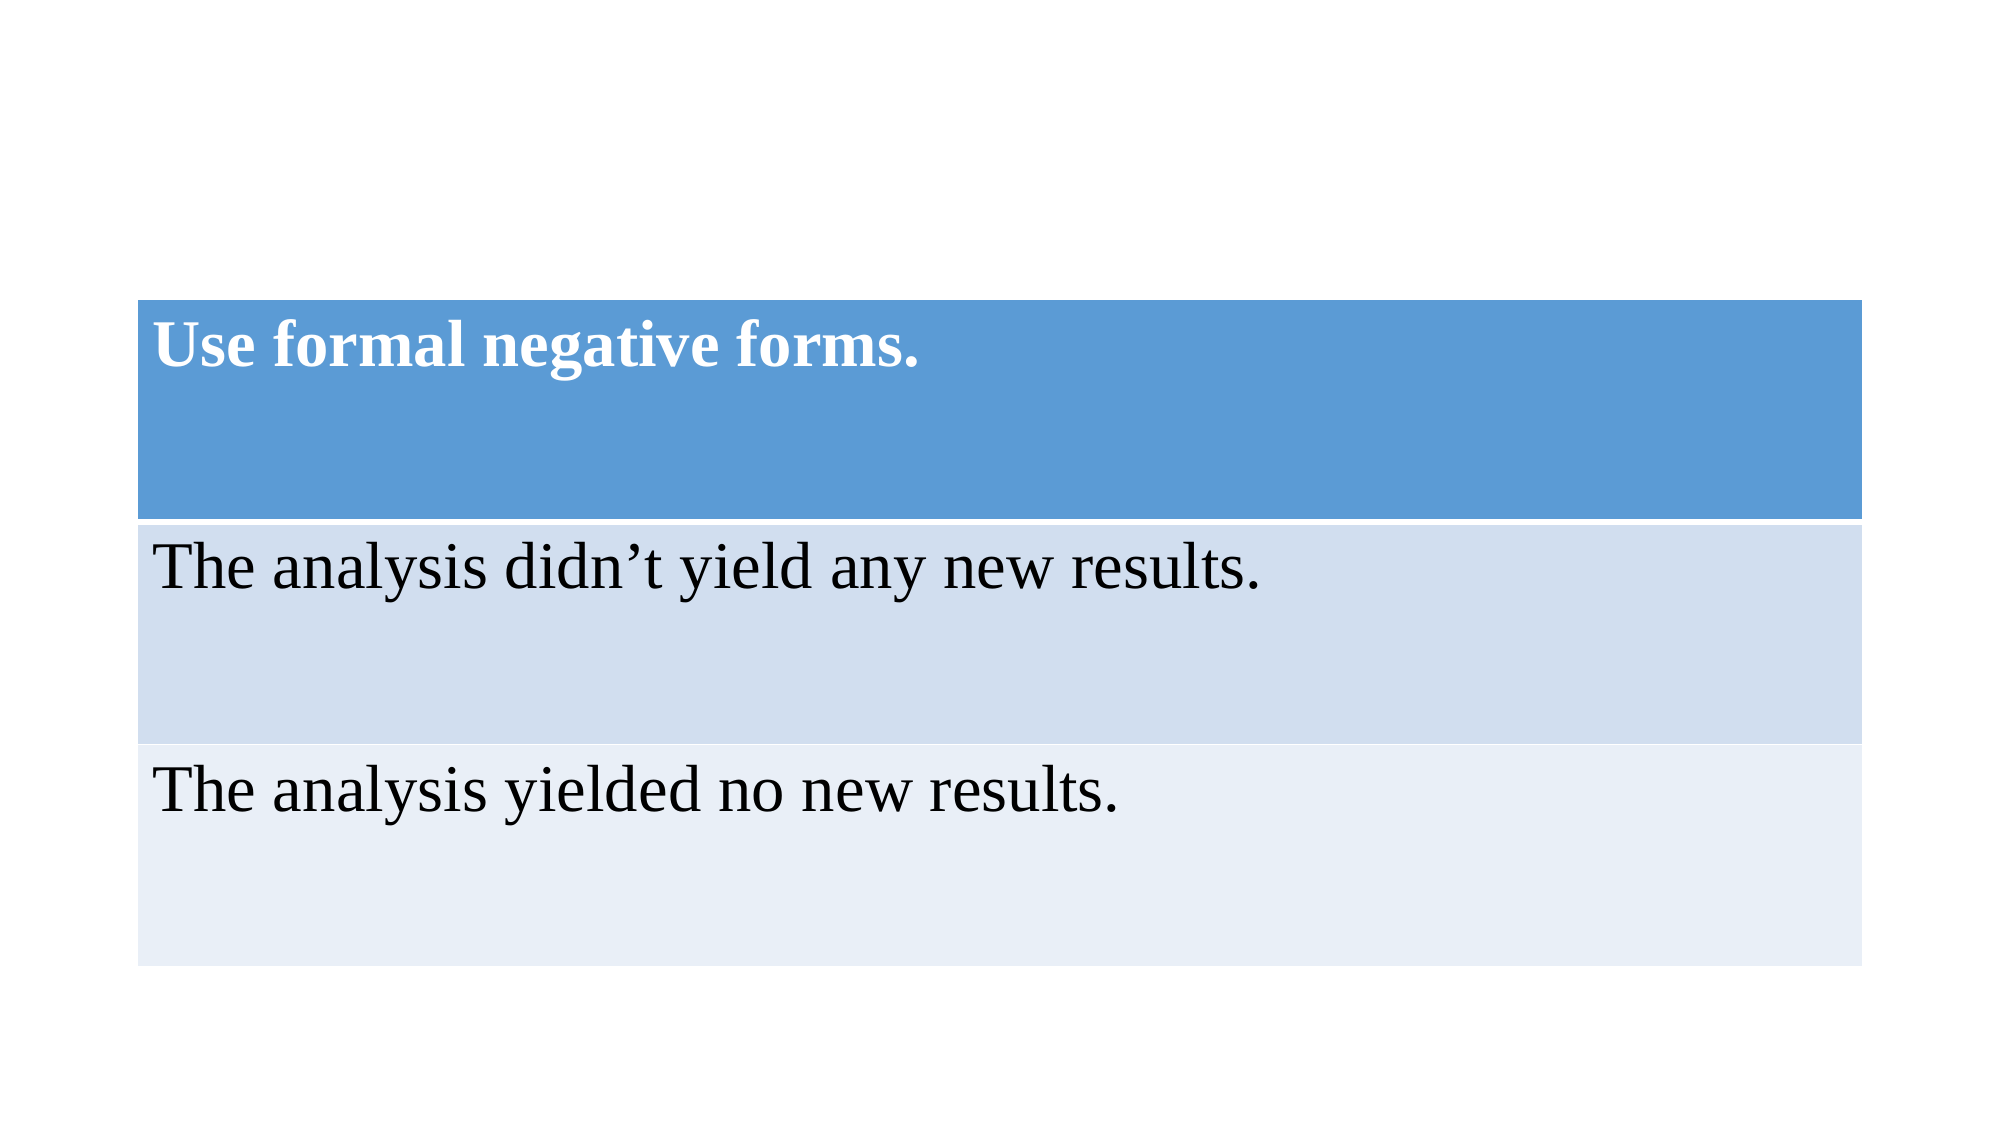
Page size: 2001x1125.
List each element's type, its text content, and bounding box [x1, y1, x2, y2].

table_header Use formal negative forms. [138, 300, 1862, 519]
table_cell The analysis didn’t yield any new results. [138, 525, 1862, 744]
table_cell The analysis yielded no new results. [138, 745, 1862, 966]
